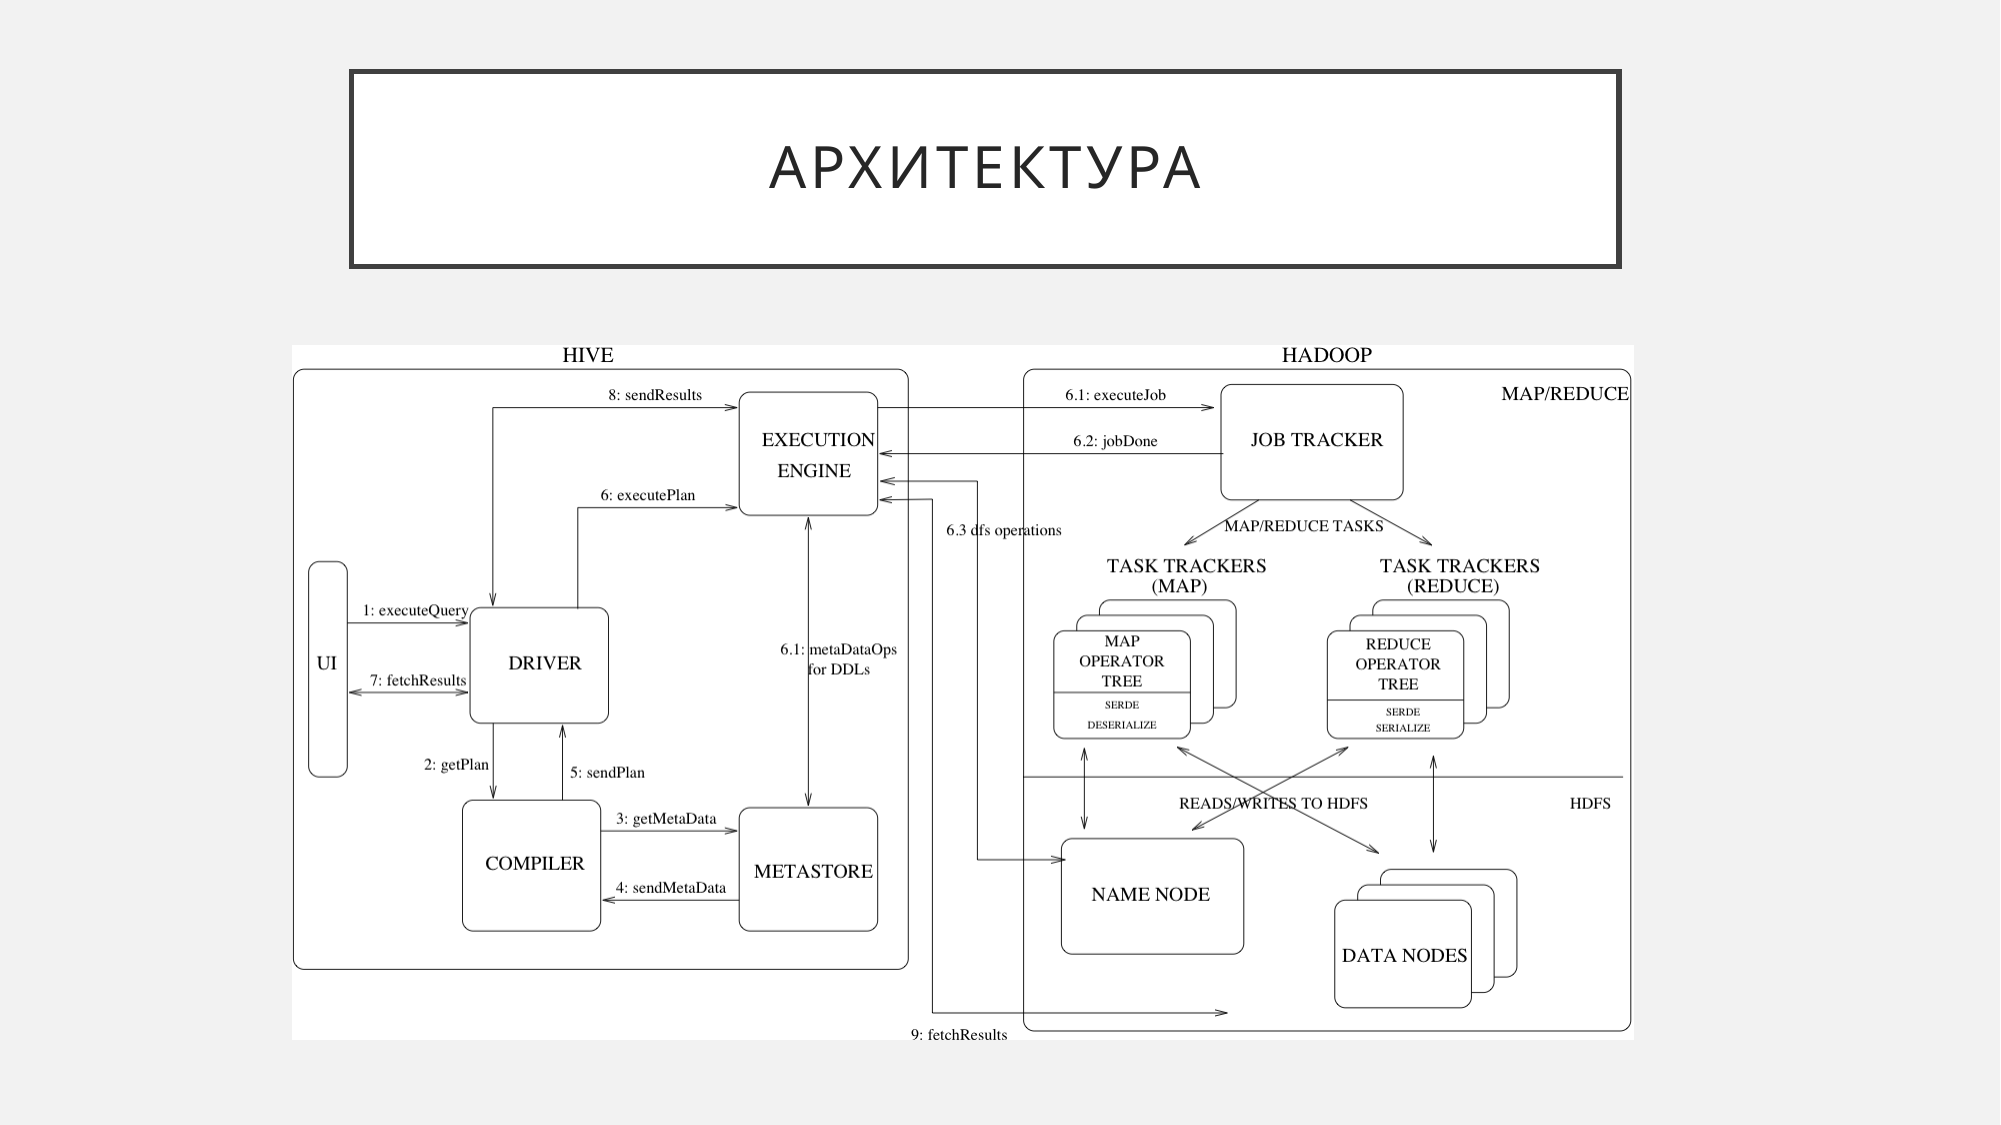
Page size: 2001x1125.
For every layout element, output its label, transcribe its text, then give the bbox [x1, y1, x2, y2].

title Архитектура [349, 69, 1622, 269]
picture [292, 345, 1634, 1040]
